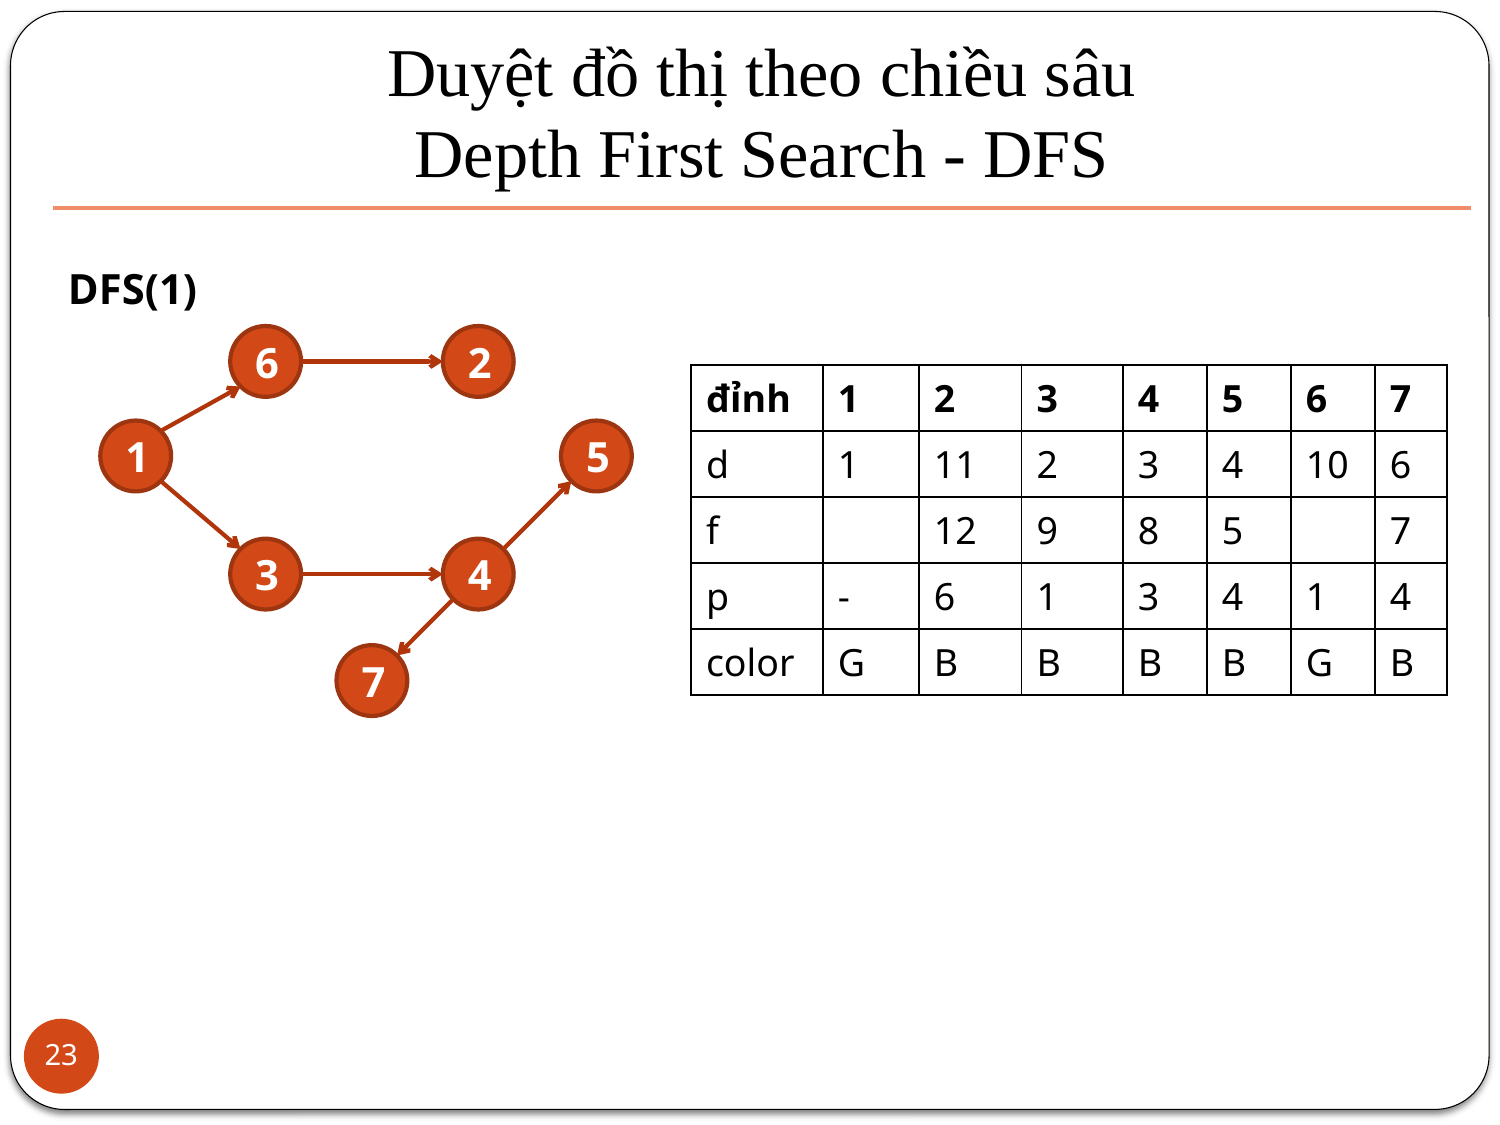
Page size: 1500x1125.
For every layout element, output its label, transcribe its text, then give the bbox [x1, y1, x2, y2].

text_box 3 [229, 537, 302, 611]
table_cell 4 [1376, 564, 1446, 628]
table_cell color [692, 630, 822, 694]
table_cell 10 [1292, 432, 1374, 496]
table_cell 4 [1208, 564, 1290, 628]
table_header 3 [1022, 366, 1122, 430]
table_header 2 [920, 366, 1021, 430]
table_header đỉnh [692, 366, 822, 430]
slide_number 23 [23, 1018, 99, 1094]
table_cell 1 [1022, 564, 1122, 628]
text_box 7 [335, 644, 409, 718]
text_box 2 [441, 324, 515, 398]
table_cell 2 [1022, 432, 1122, 496]
table_cell G [824, 630, 918, 694]
table_header 1 [824, 366, 918, 430]
text_box 1 [99, 419, 173, 493]
table_cell B [1022, 630, 1122, 694]
table_cell - [824, 564, 918, 628]
table_cell 11 [920, 432, 1021, 496]
table_cell B [1208, 630, 1290, 694]
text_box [160, 480, 241, 550]
table_cell B [920, 630, 1021, 694]
table_cell [1292, 498, 1374, 562]
table_cell 3 [1124, 564, 1206, 628]
table_cell 1 [824, 432, 918, 496]
table_cell [824, 498, 918, 562]
table_cell 8 [1124, 498, 1206, 562]
table_cell B [1124, 630, 1206, 694]
table_cell 1 [1292, 564, 1374, 628]
text_box DFS(1) [53, 255, 432, 321]
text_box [396, 598, 454, 656]
text_box 4 [441, 537, 515, 611]
table_cell 7 [1376, 498, 1446, 562]
title Duyệt đồ thị theo chiều sâu Depth First Search - DFS [53, 19, 1471, 206]
text_box 5 [559, 419, 633, 493]
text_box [160, 386, 241, 432]
table_cell 5 [1208, 498, 1290, 562]
table_header 6 [1292, 366, 1374, 430]
table_cell d [692, 432, 822, 496]
table_cell p [692, 564, 822, 628]
table_header 4 [1124, 366, 1206, 430]
table_cell 6 [1376, 432, 1446, 496]
table_cell 12 [920, 498, 1021, 562]
table_cell 9 [1022, 498, 1122, 562]
table_cell 3 [1124, 432, 1206, 496]
table_header 7 [1376, 366, 1446, 430]
text_box 6 [229, 324, 302, 398]
table_cell B [1376, 630, 1446, 694]
table_cell 4 [1208, 432, 1290, 496]
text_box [503, 480, 572, 550]
table_cell G [1292, 630, 1374, 694]
table_cell f [692, 498, 822, 562]
table_header 5 [1208, 366, 1290, 430]
table_cell 6 [920, 564, 1021, 628]
